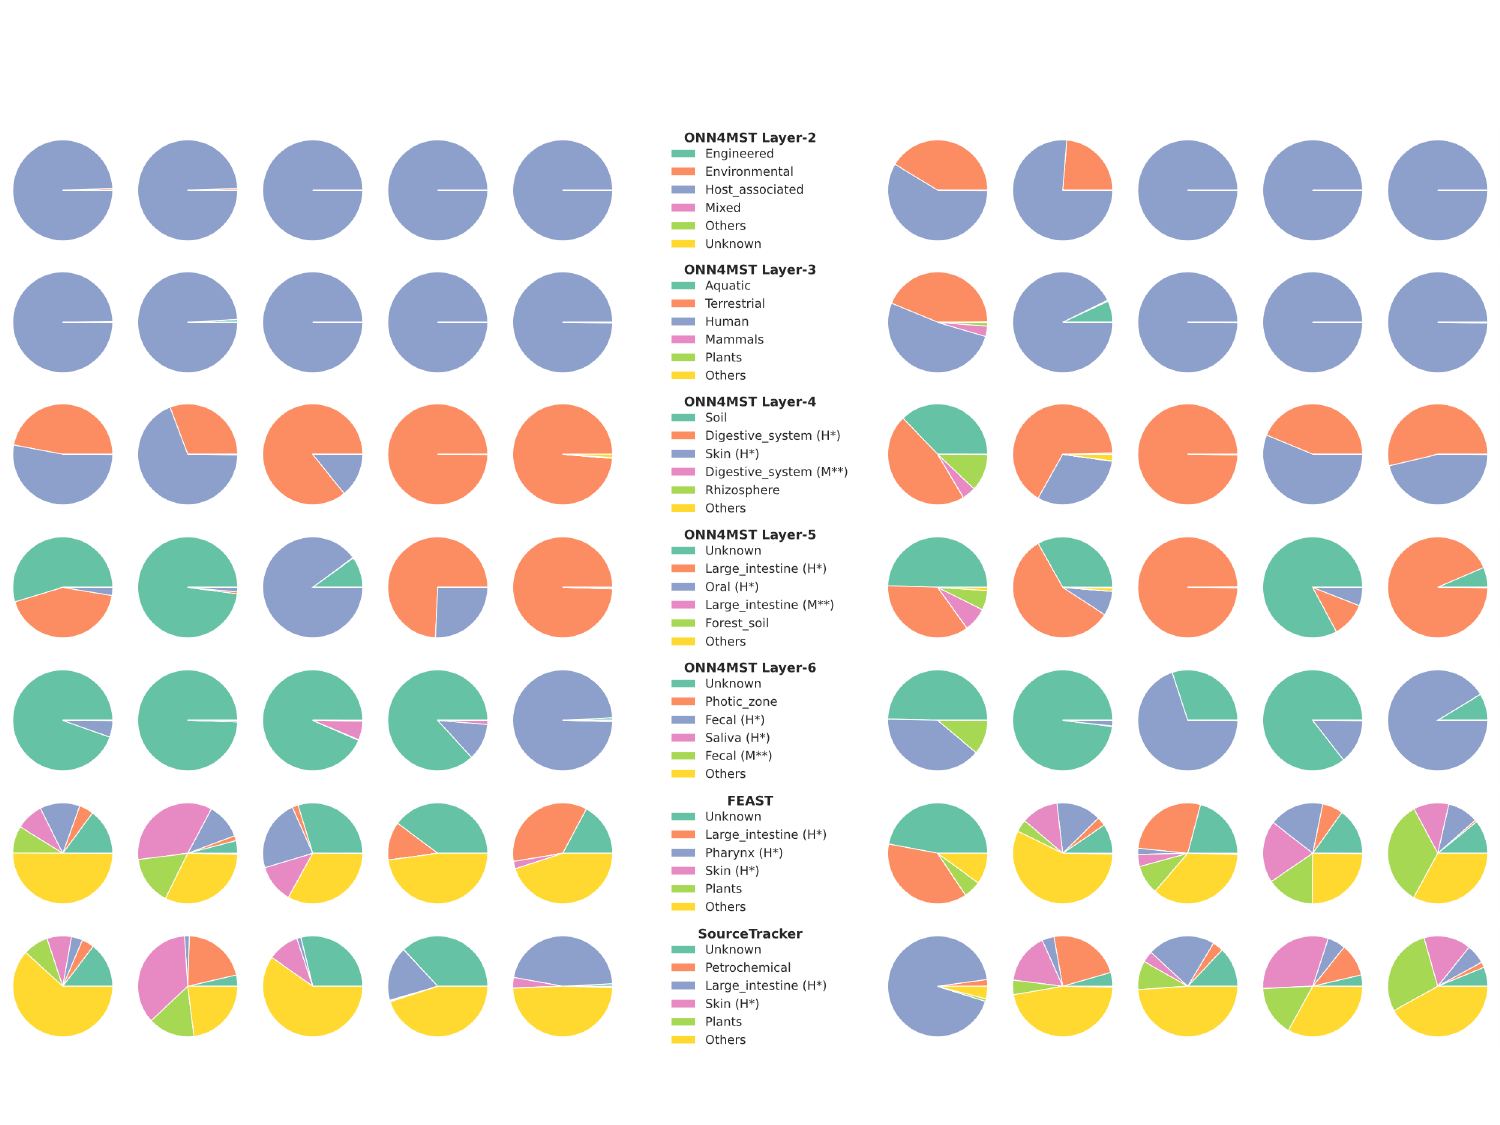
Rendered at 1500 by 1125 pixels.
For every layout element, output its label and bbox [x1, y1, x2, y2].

text_box [0, 127, 1500, 1050]
